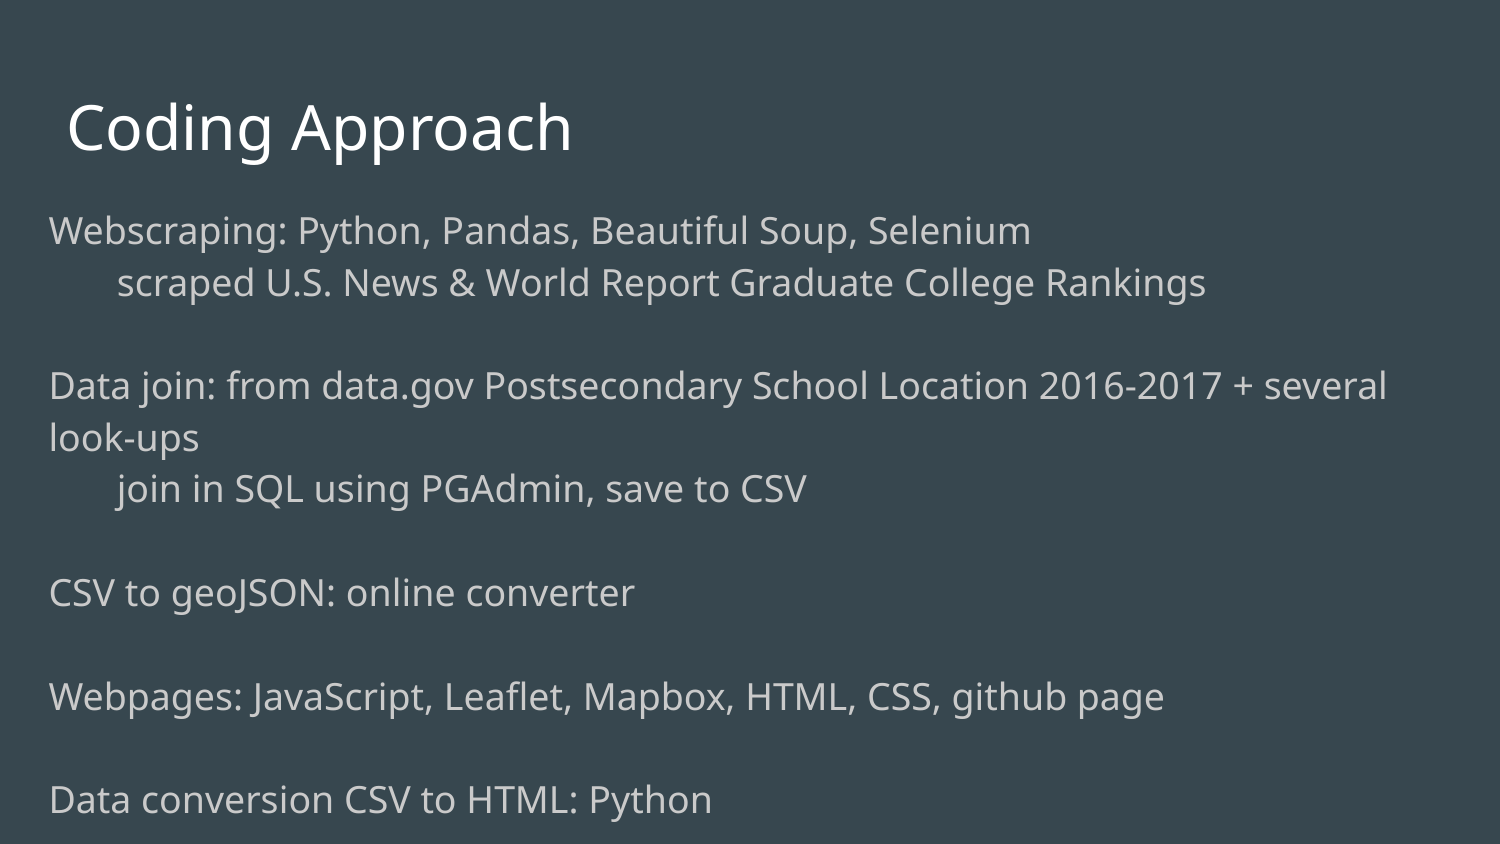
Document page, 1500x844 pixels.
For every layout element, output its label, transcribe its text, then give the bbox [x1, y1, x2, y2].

list Webscraping: Python, Pandas, Beautiful Soup, Selenium scraped U.S. News & World Report Graduate College Rankings Data join: from data.gov Postsecondary School Location 2016-2017 + several look-ups join in SQL using PGAdmin, save to CSV CSV to geoJSON: online converter Webpages: JavaScript, Leaflet, Mapbox, HTML, CSS, github page Data conversion CSV to HTML: Python [33, 185, 1449, 792]
title Coding Approach [51, 72, 1449, 167]
